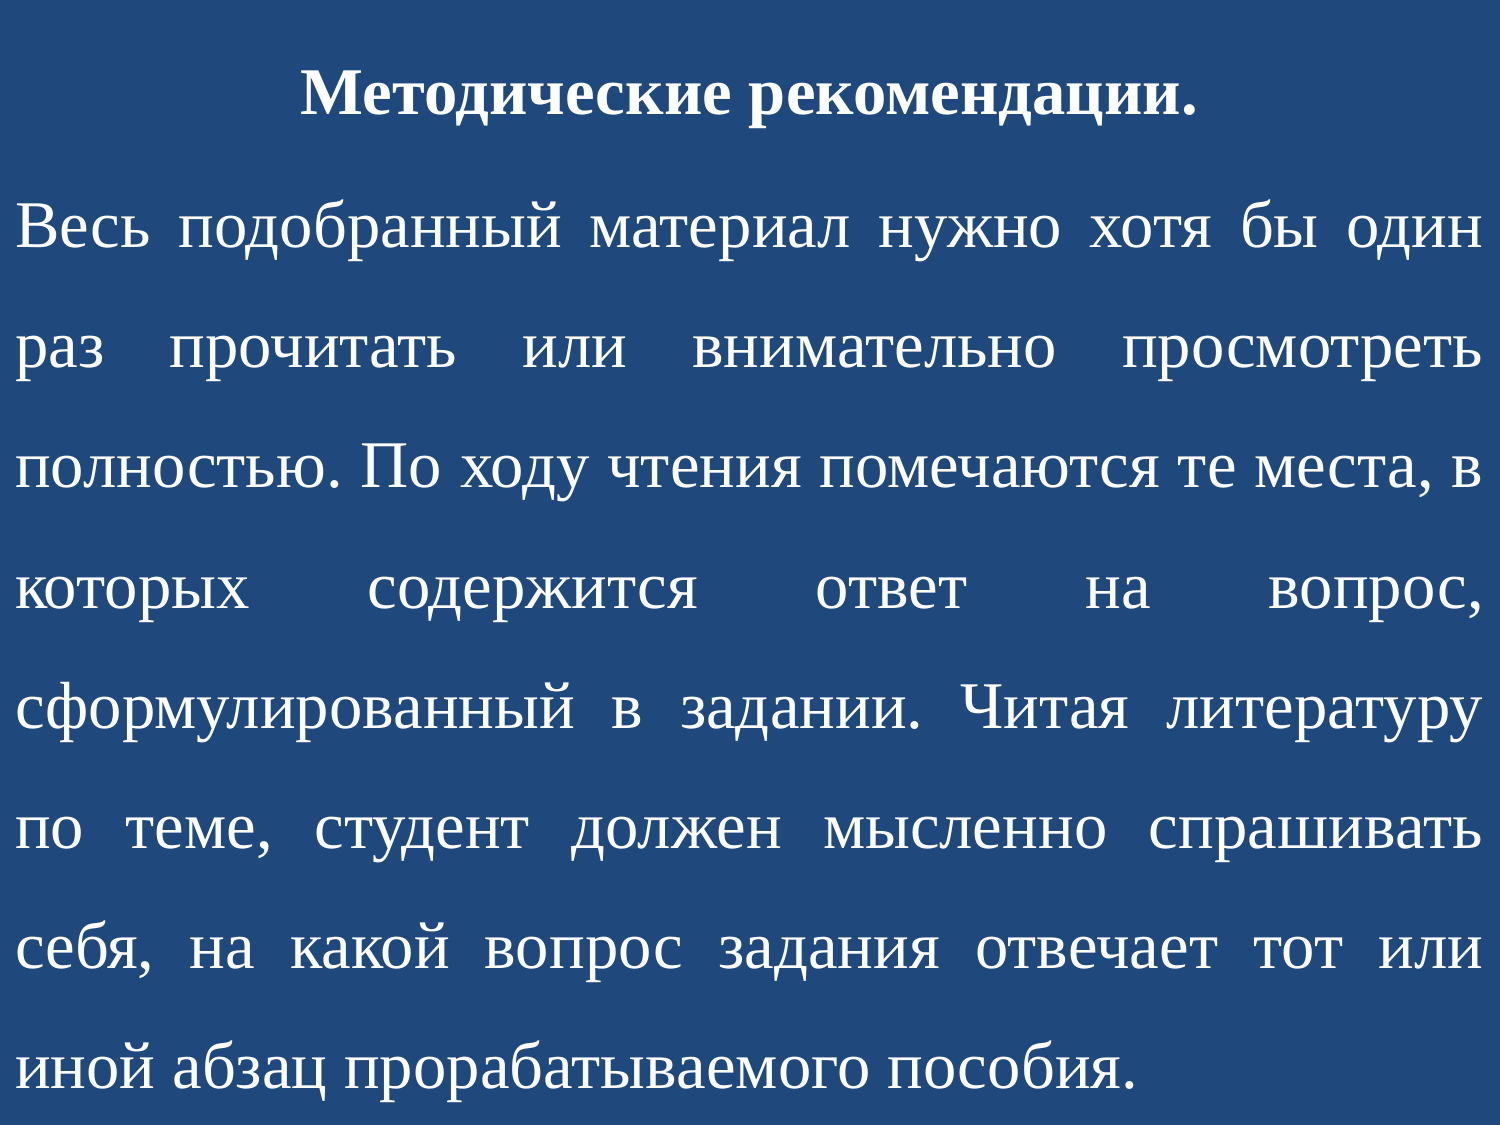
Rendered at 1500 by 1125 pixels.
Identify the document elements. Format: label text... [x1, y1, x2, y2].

list Методические рекомендации. Весь подобранный материал нужно хотя бы один раз прочитать или внимательно просмотреть полностью. По ходу чтения помечаются те места, в которых содержится ответ на вопрос, сформулированный в задании. Читая литературу по теме, студент должен мысленно спрашивать себя, на какой вопрос задания отвечает тот или иной абзац прорабатываемого пособия. [0, 0, 1500, 1125]
